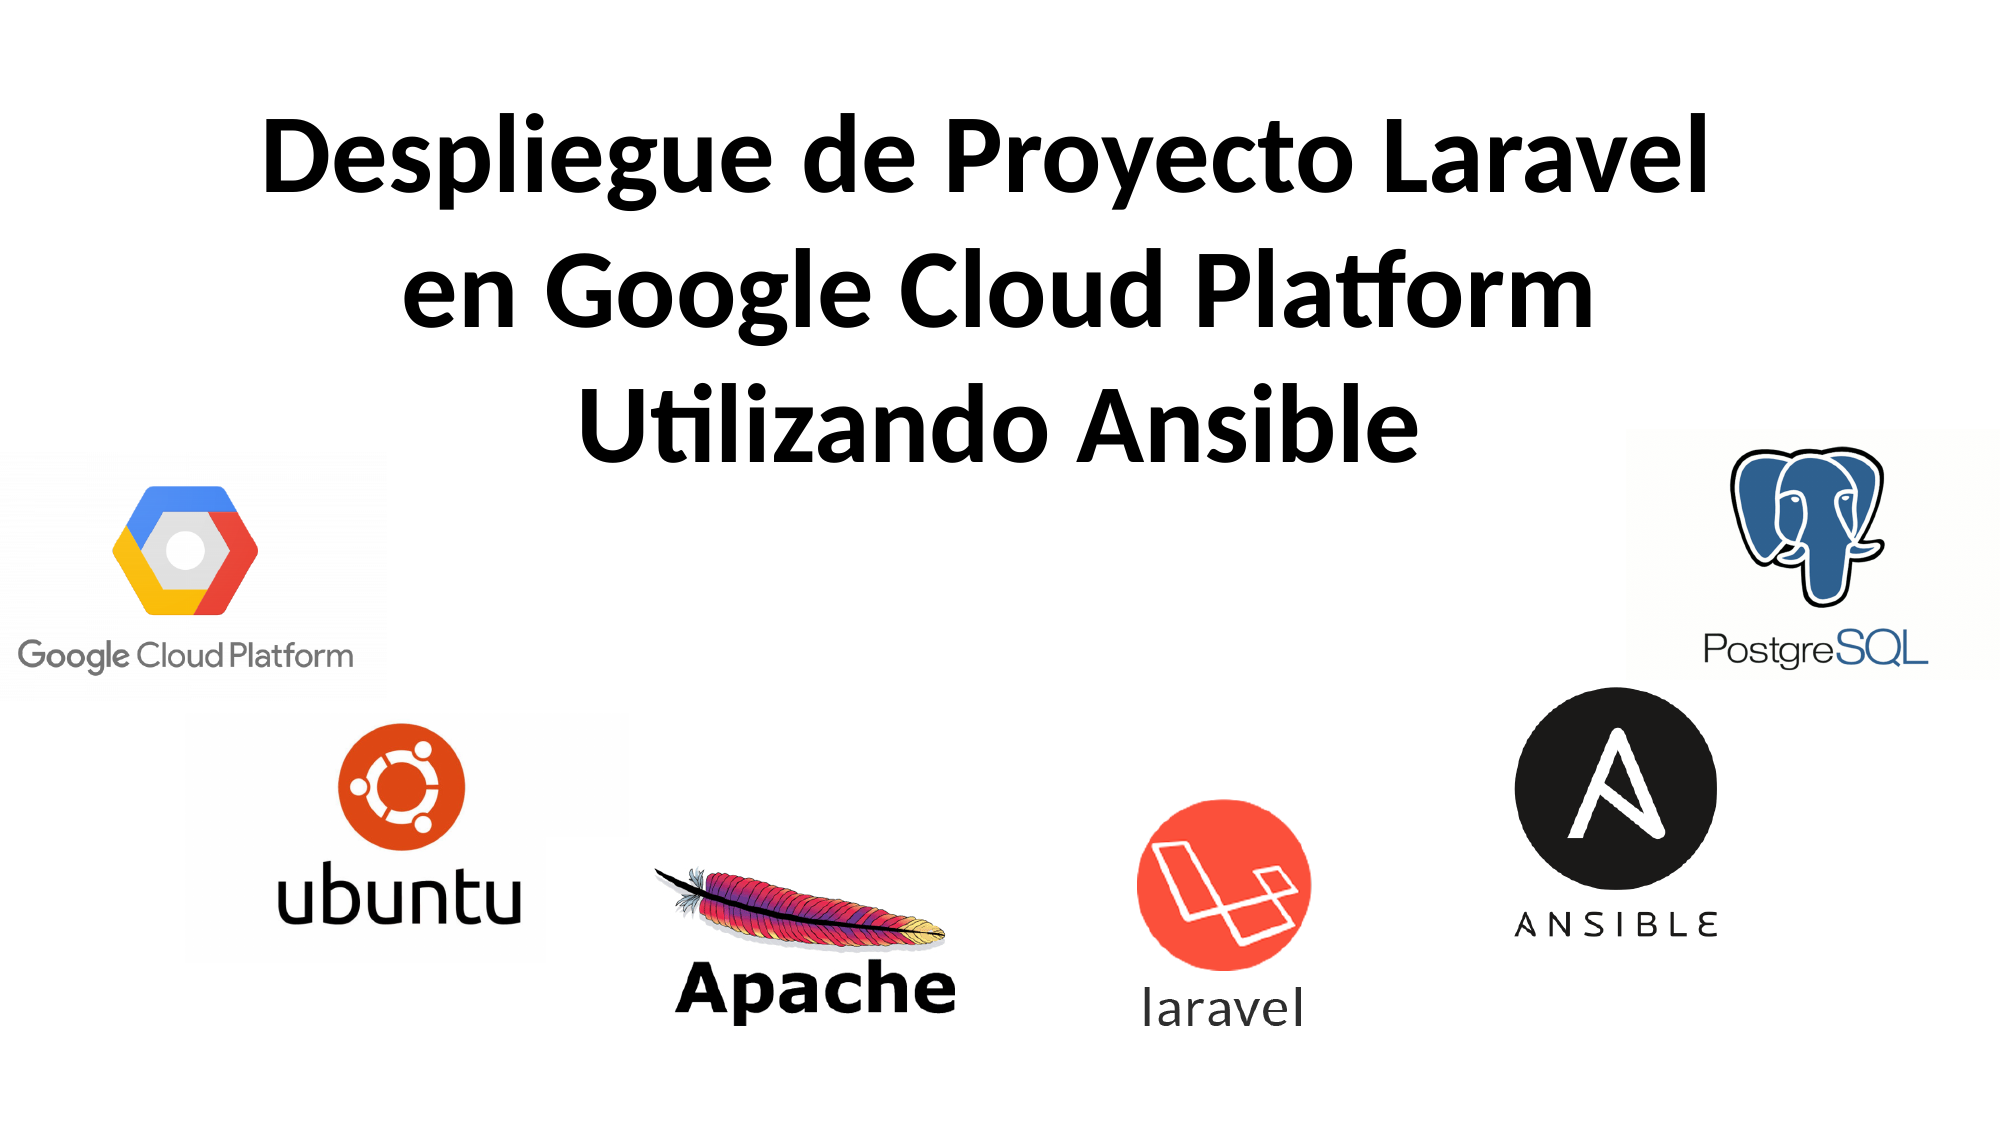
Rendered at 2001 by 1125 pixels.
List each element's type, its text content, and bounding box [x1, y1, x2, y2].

picture [1514, 687, 1717, 937]
picture [1089, 779, 1362, 1053]
text_box Despliegue de Proyecto Laravel en Google Cloud Platform Utilizando Ansible [245, 72, 1755, 493]
picture [1626, 429, 2000, 680]
picture [185, 713, 1062, 1053]
picture [0, 451, 387, 701]
